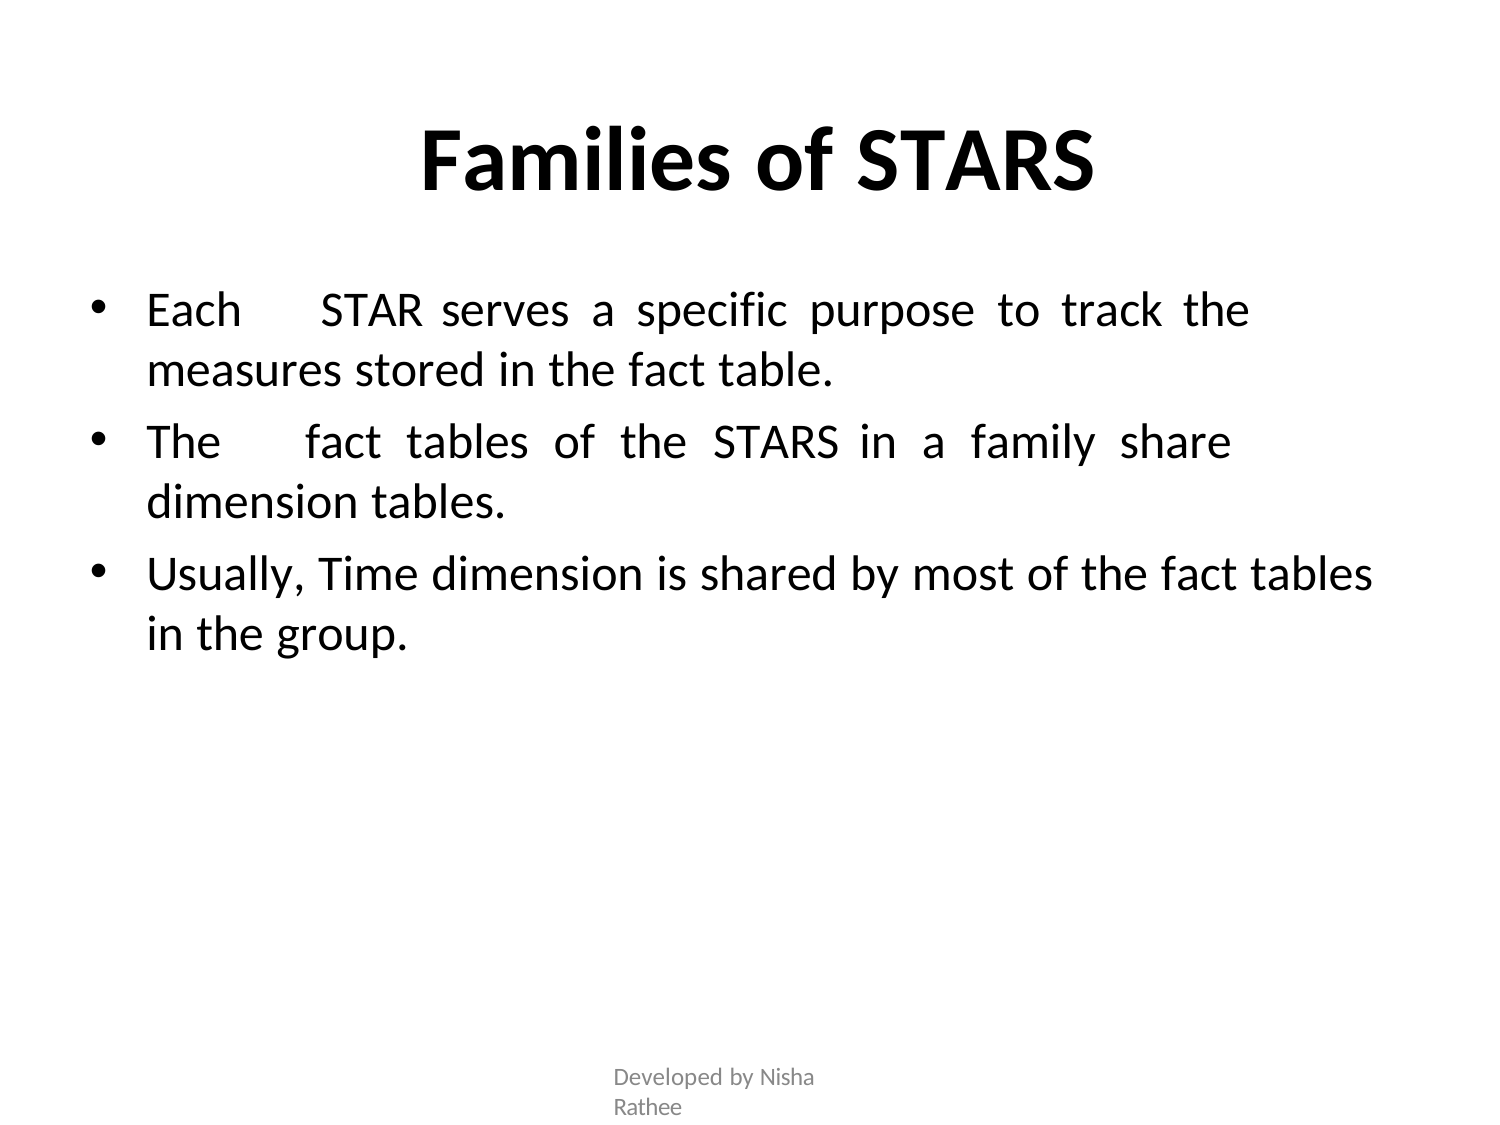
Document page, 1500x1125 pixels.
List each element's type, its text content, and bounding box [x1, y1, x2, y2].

list Each STAR serves a specific purpose to track the measures stored in the fact table. The fact tables of the STARS in a family share dimension tables. Usually, Time dimension is shared by most of the fact tables in the group. [87, 276, 1413, 914]
title Families of STARS [151, 98, 1349, 276]
footer Developed by Nisha Rathee [611, 1060, 889, 1125]
